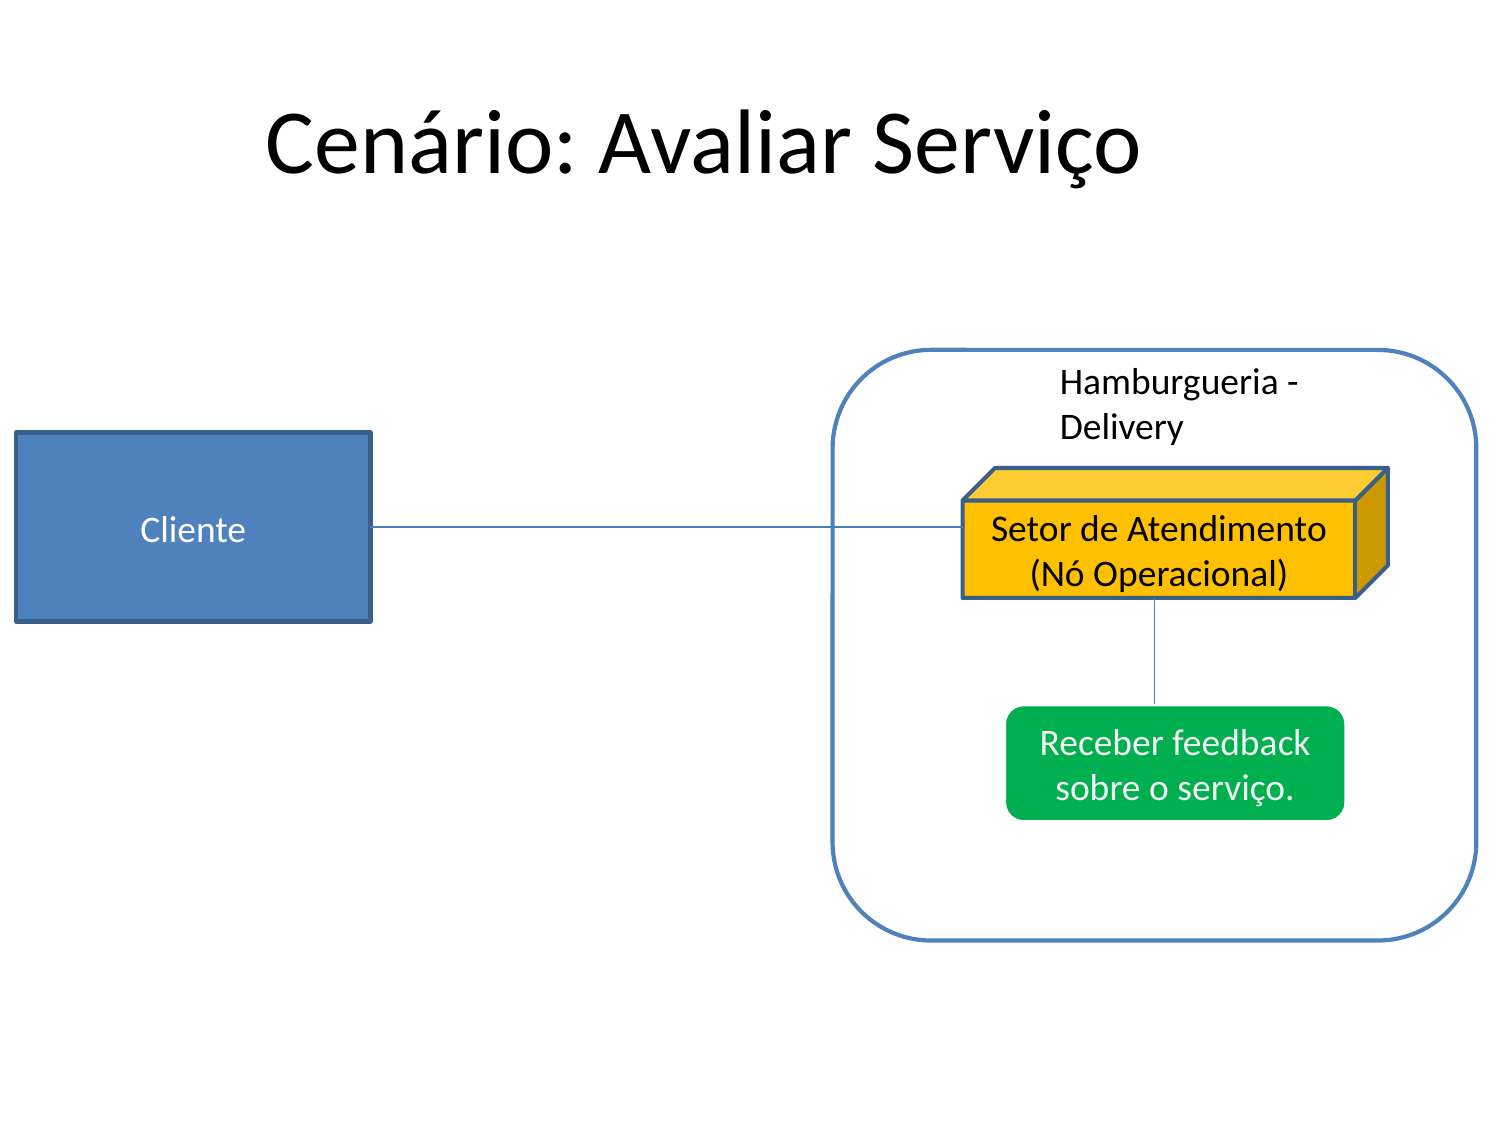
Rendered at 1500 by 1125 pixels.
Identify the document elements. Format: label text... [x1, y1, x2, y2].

text_box Cliente [14, 430, 373, 624]
title Cenário: Avaliar Serviço [29, 42, 1380, 231]
text_box Hamburgueria - Delivery [1045, 349, 1317, 455]
text_box [830, 347, 1479, 943]
text_box Receber feedback sobre o serviço. [1001, 702, 1349, 825]
text_box Setor de Atendimento (Nó Operacional) [960, 465, 1390, 600]
